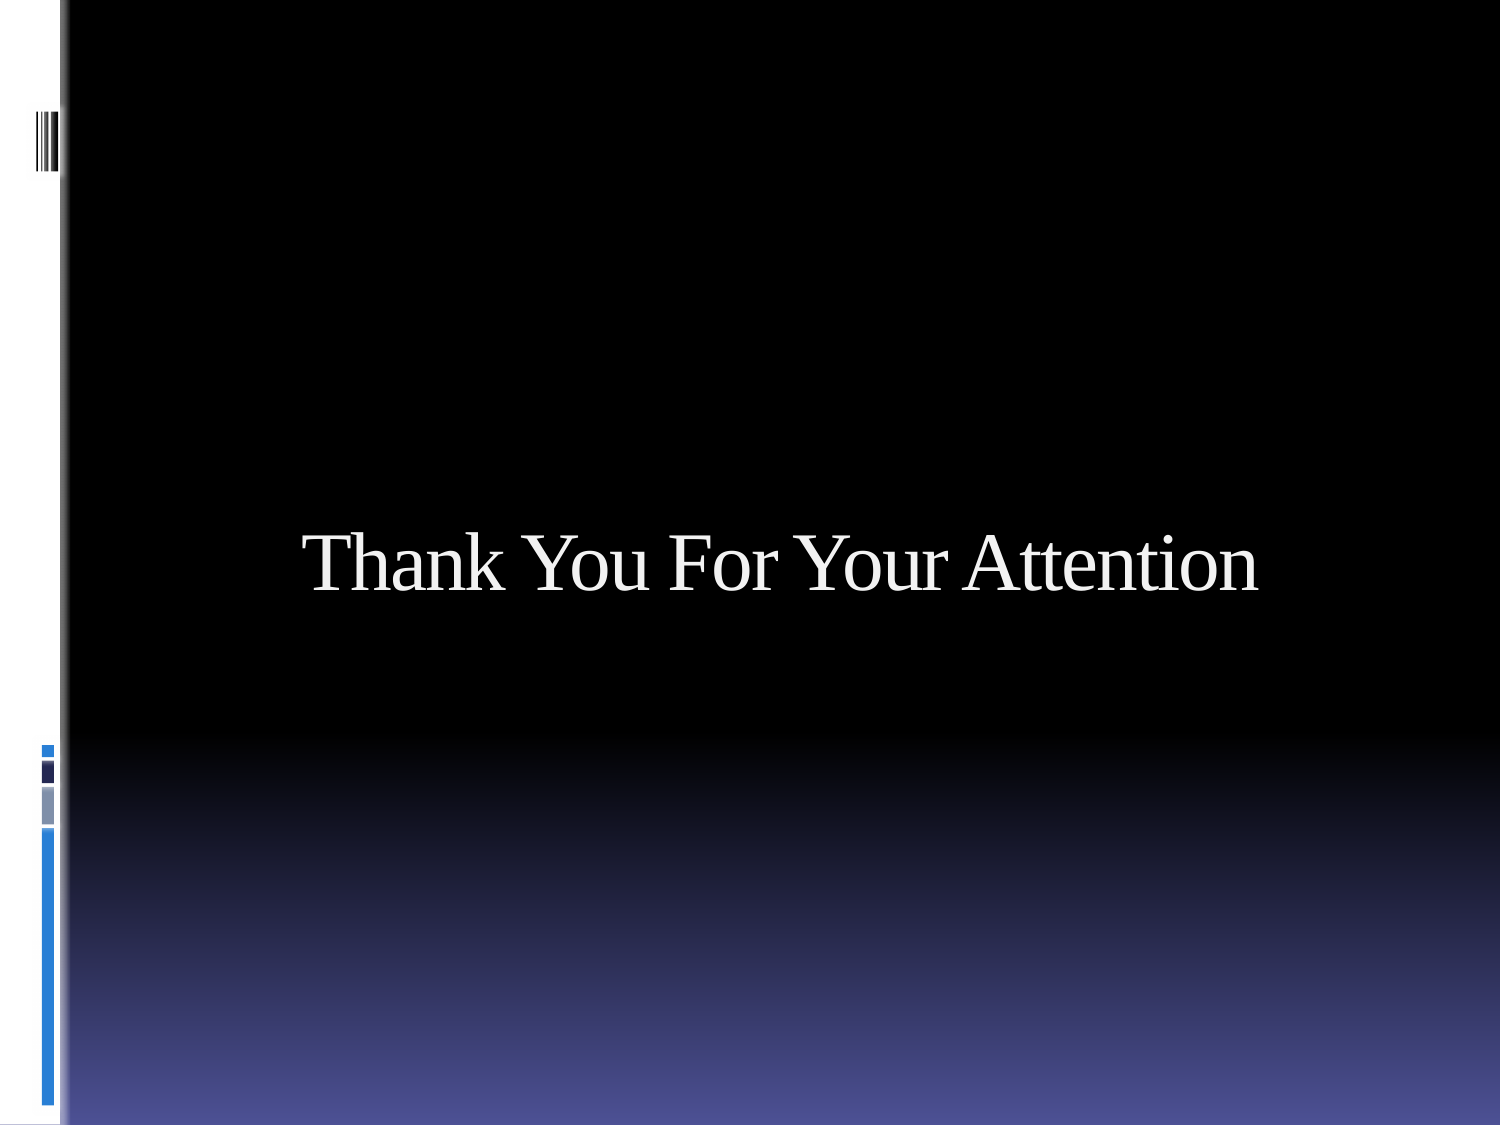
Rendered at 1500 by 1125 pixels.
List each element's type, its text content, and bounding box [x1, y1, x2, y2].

title Thank You For Your Attention [187, 500, 1375, 650]
